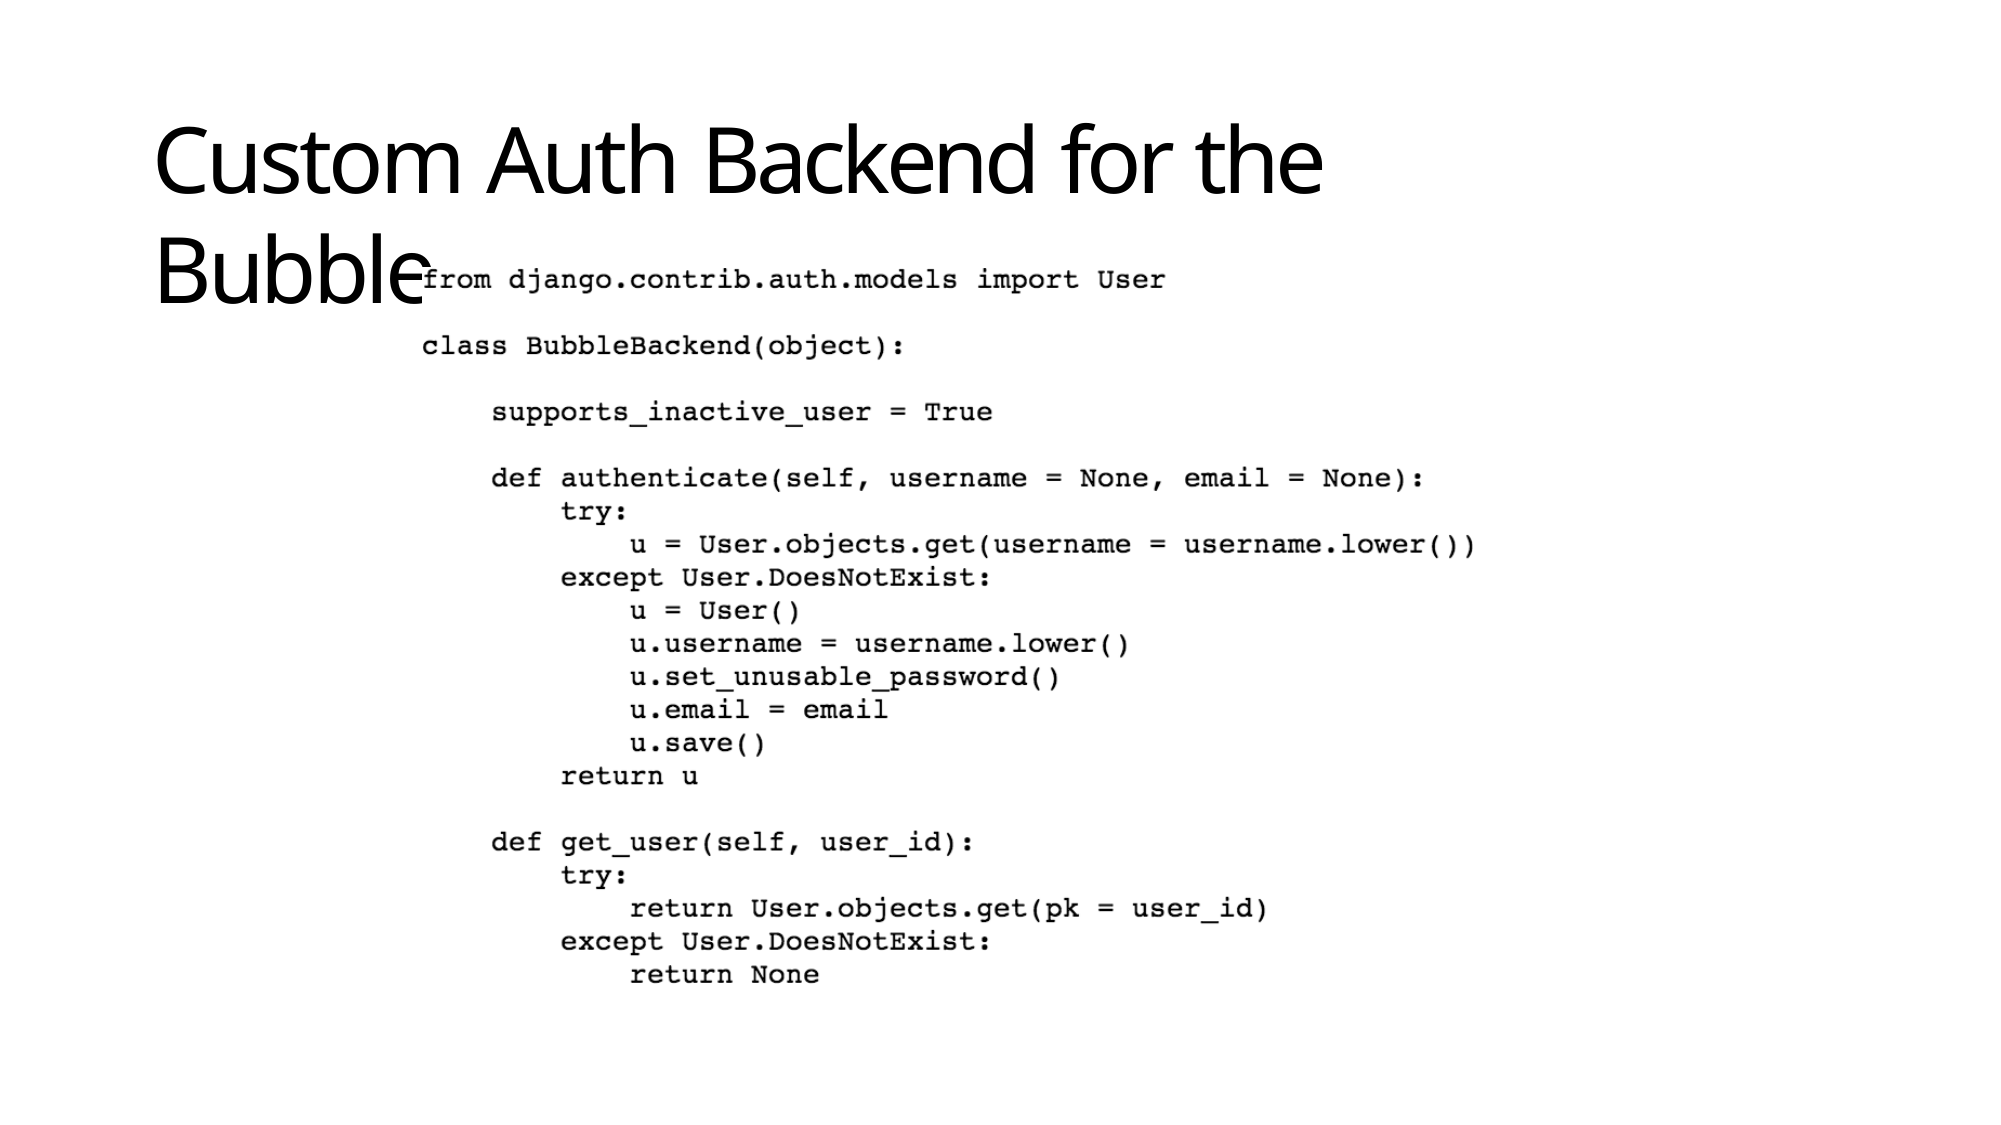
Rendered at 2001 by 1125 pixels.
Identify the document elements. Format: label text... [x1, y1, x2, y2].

title Custom Auth Backend for the Bubble [150, 100, 1511, 323]
text_box [422, 267, 1473, 984]
